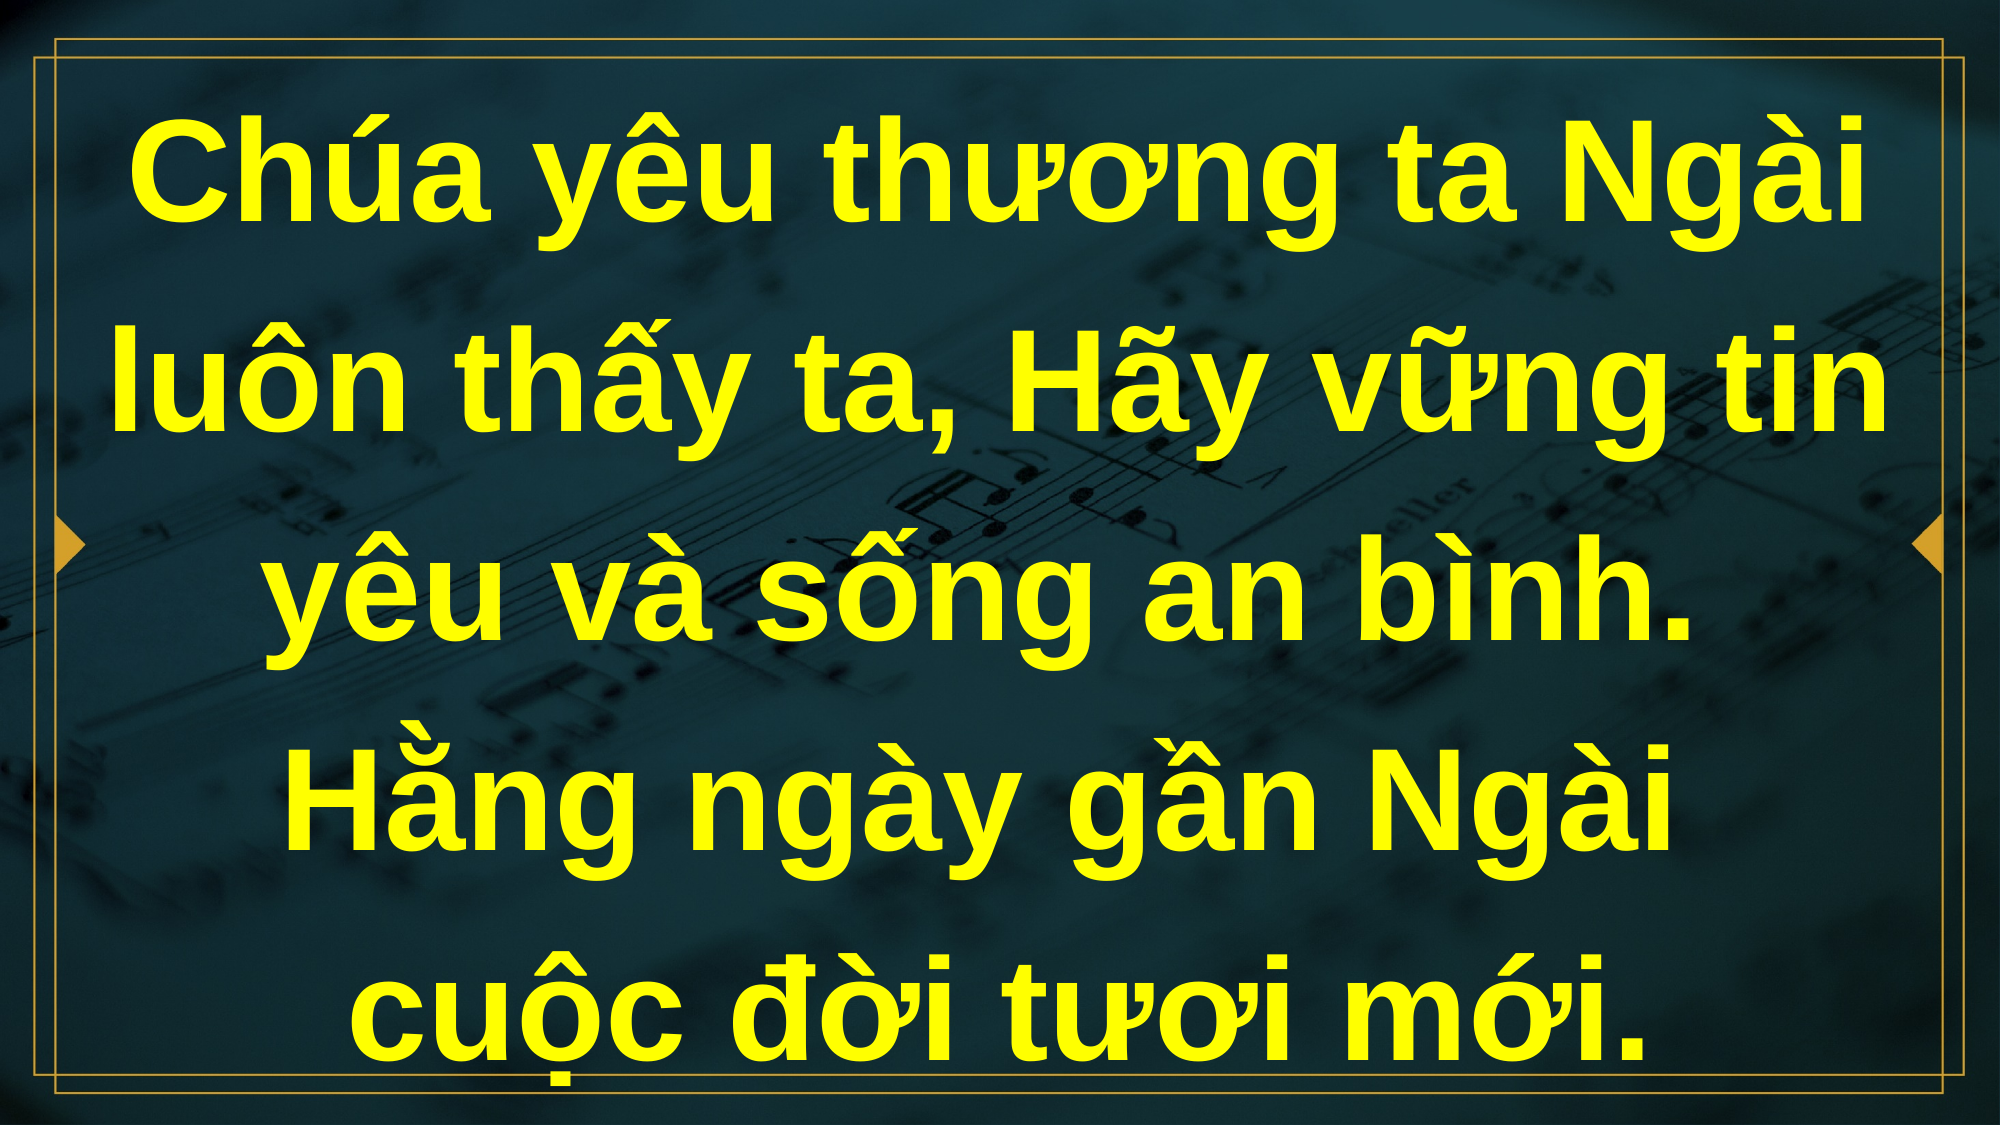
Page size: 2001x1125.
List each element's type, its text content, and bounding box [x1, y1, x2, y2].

picture [0, 0, 2000, 1125]
title Chúa yêu thương ta Ngài luôn thấy ta, Hãy vững tin yêu và sống an bình. Hằng ngày gần Ngài cuộc đời tươi mới. [55, 53, 1945, 1077]
